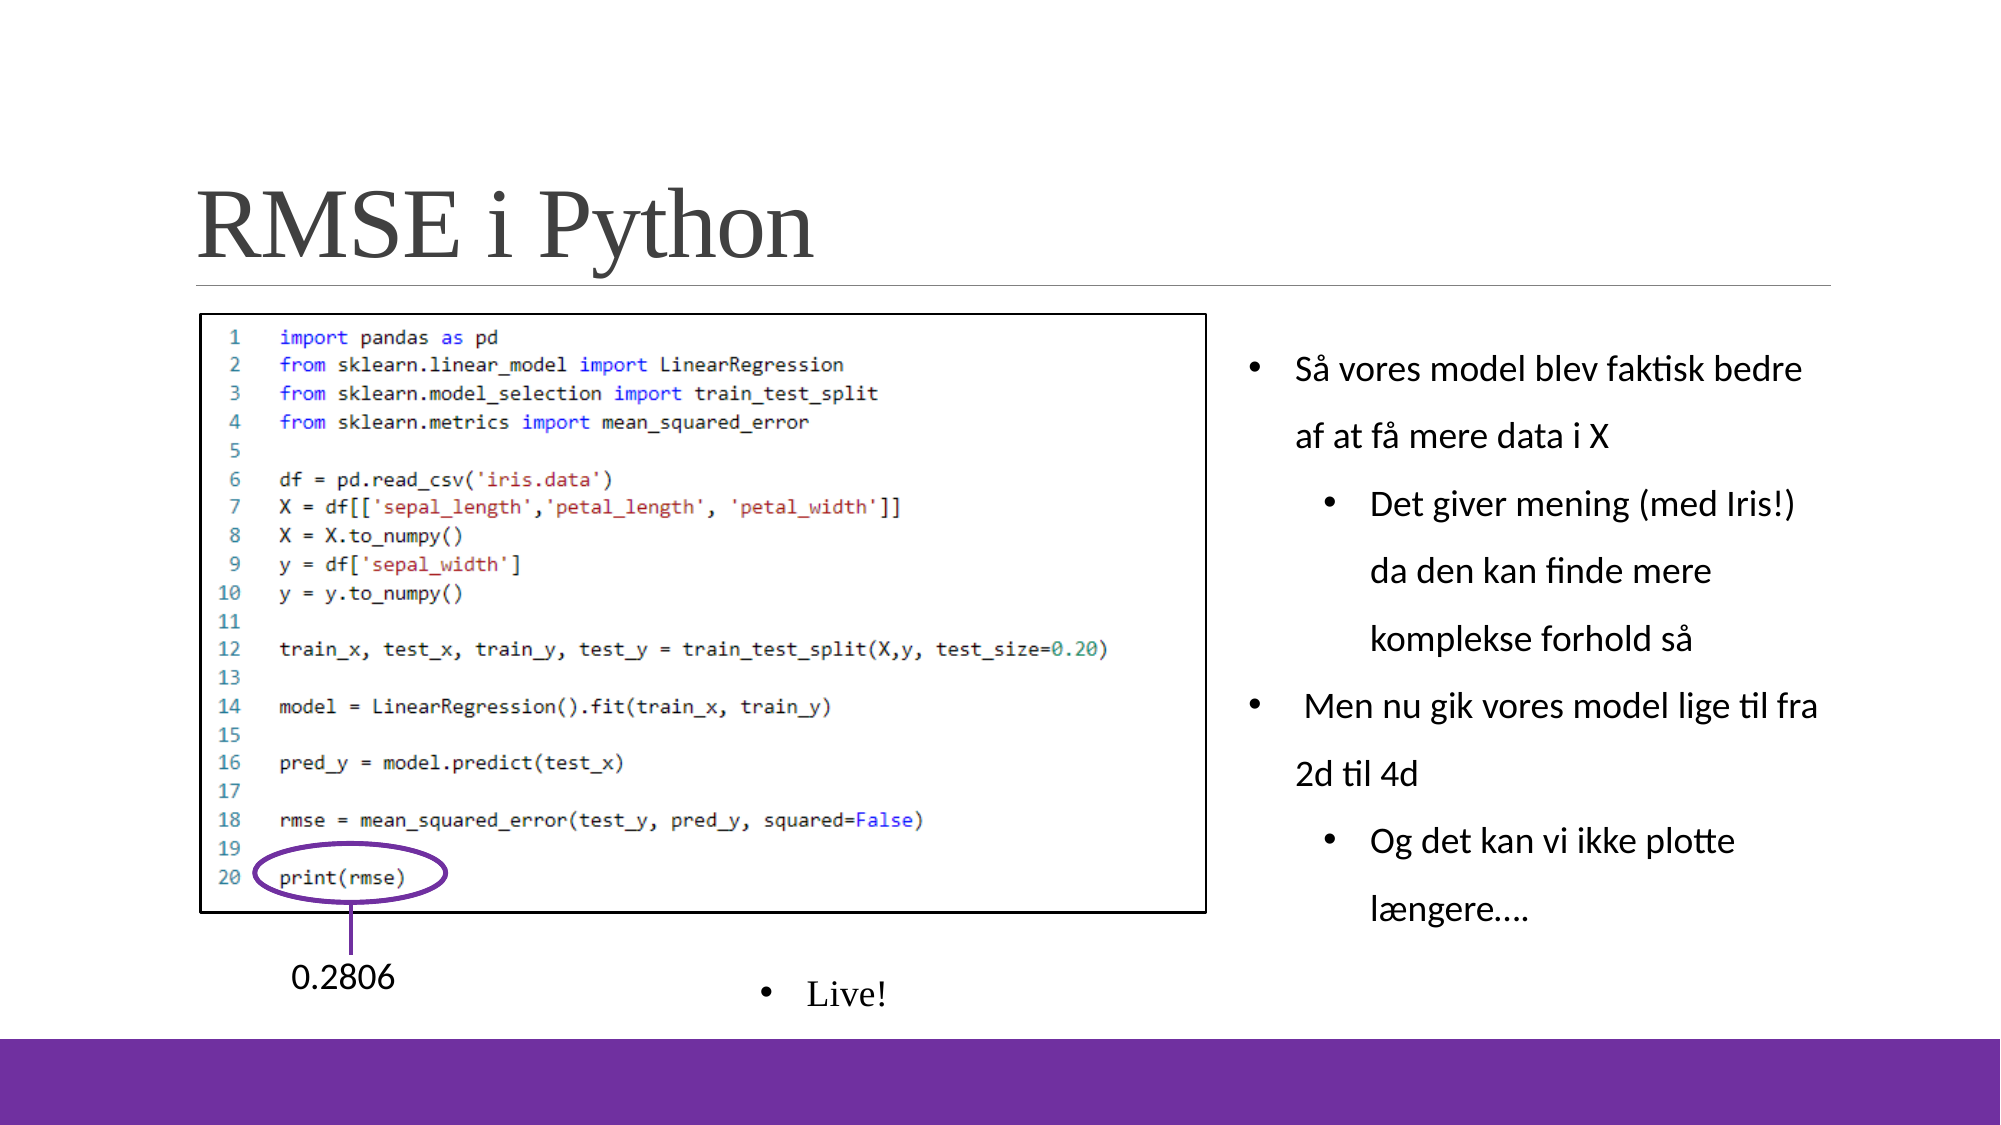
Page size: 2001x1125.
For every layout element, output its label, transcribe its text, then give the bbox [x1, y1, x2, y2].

text_box Live! [745, 938, 1265, 1022]
title RMSE i Python [180, 47, 1830, 285]
text_box [199, 313, 1207, 914]
text_box 0.2806 [276, 944, 745, 1005]
picture [217, 326, 1115, 893]
text_box Så vores model blev faktisk bedre af at få mere data i X Det giver mening (med Iris!) da den kan finde mere komplekse forhold så Men nu gik vores model lige til fra 2d til 4d Og det kan vi ikke plotte længere…. [1233, 314, 1838, 937]
